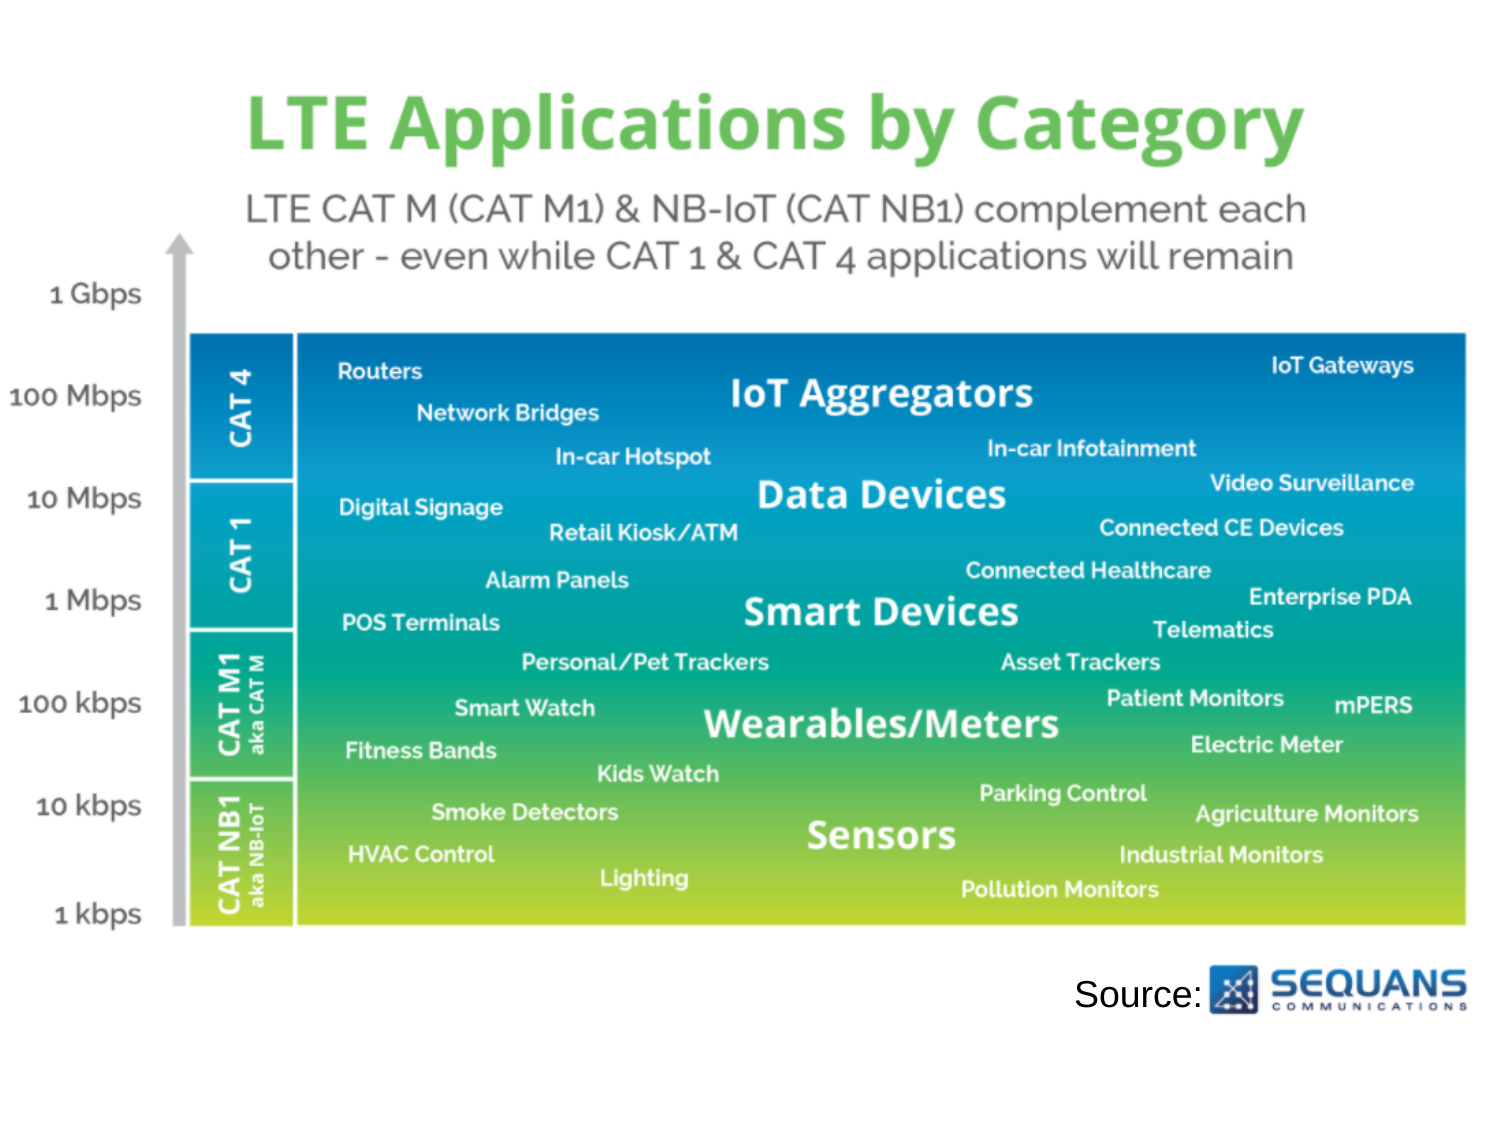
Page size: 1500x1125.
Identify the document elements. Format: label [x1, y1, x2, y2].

picture [0, 49, 1500, 1041]
